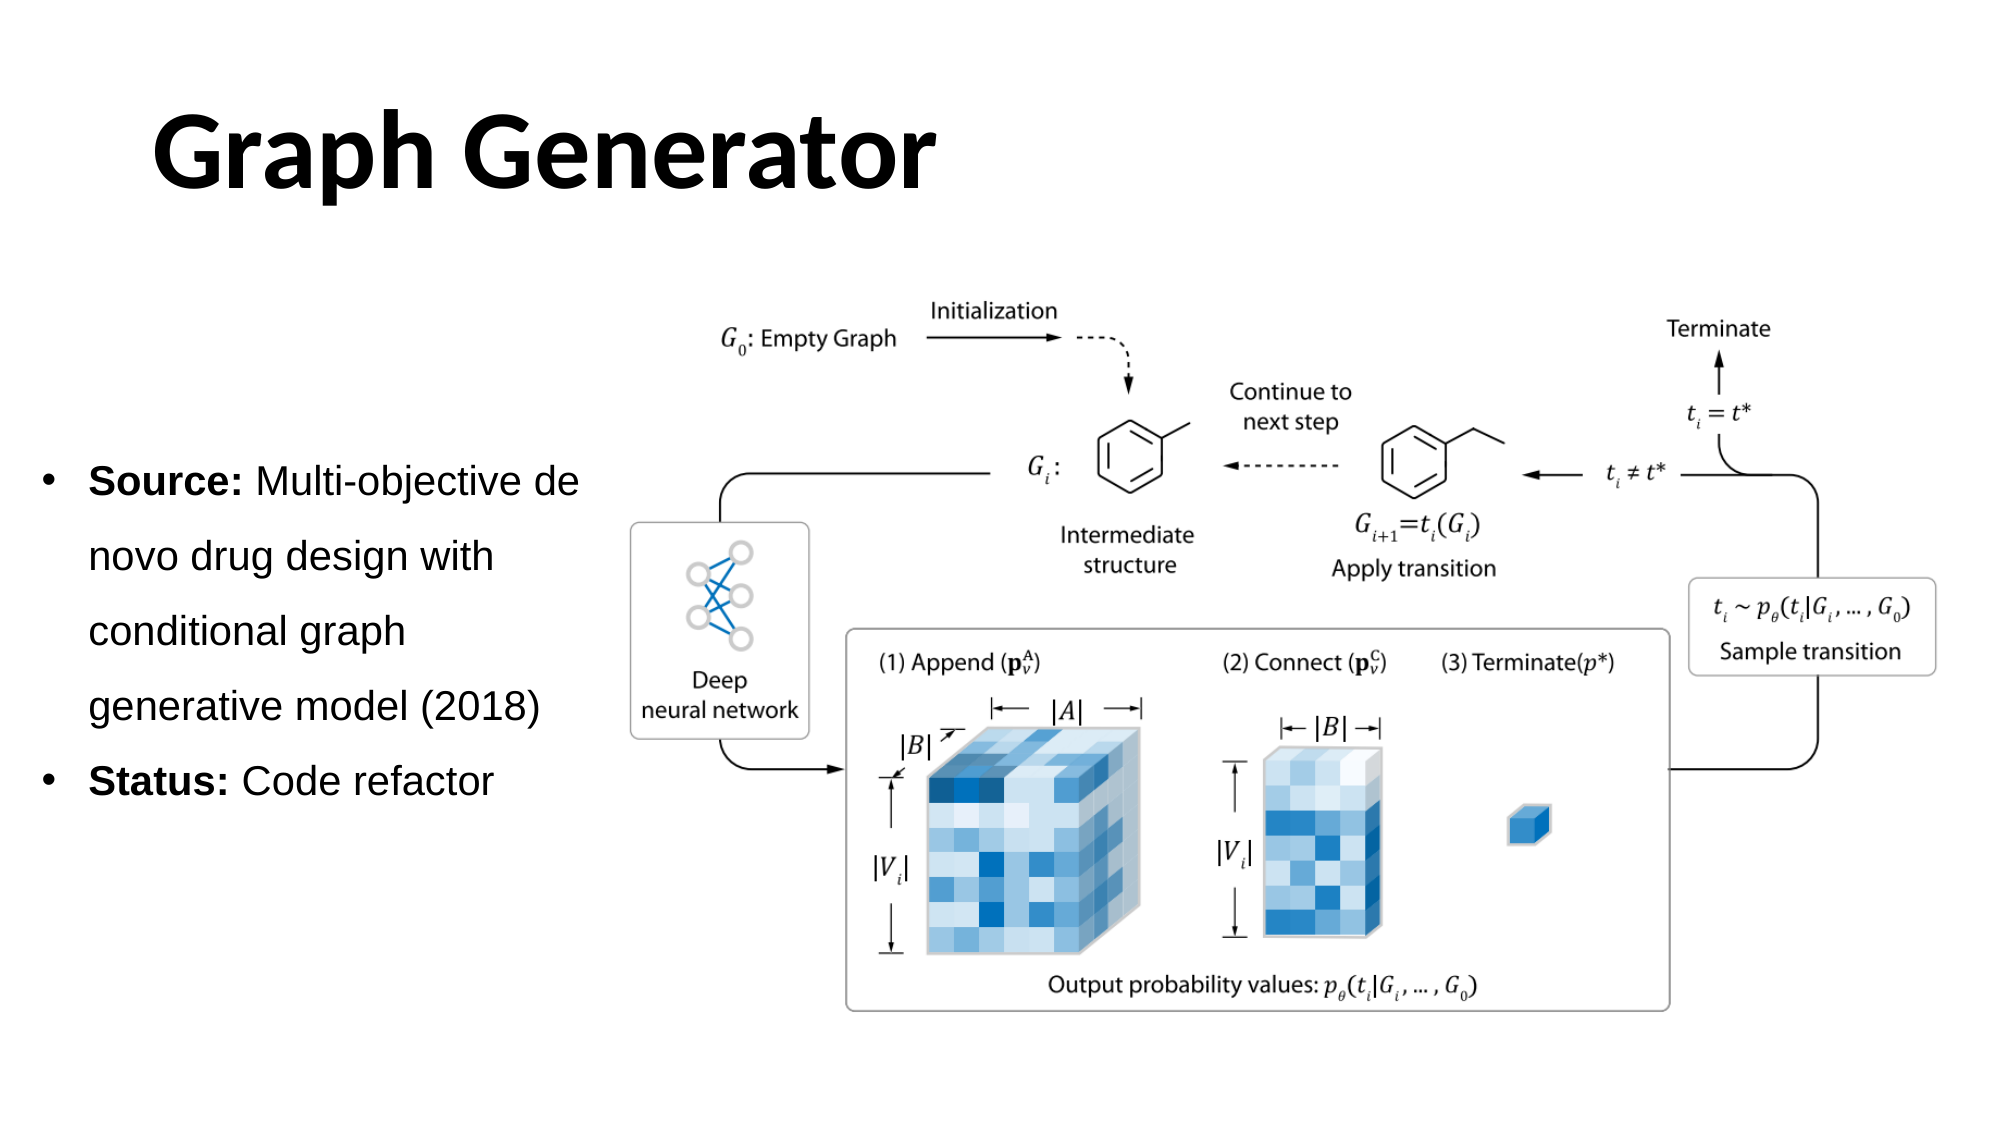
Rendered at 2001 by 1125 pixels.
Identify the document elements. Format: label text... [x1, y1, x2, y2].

text_box Graph Generator [137, 43, 1863, 261]
text_box Source: Multi-objective de novo drug design with conditional graph generative model (2018) Status: Code refactor [26, 421, 606, 812]
picture [619, 288, 1946, 1024]
